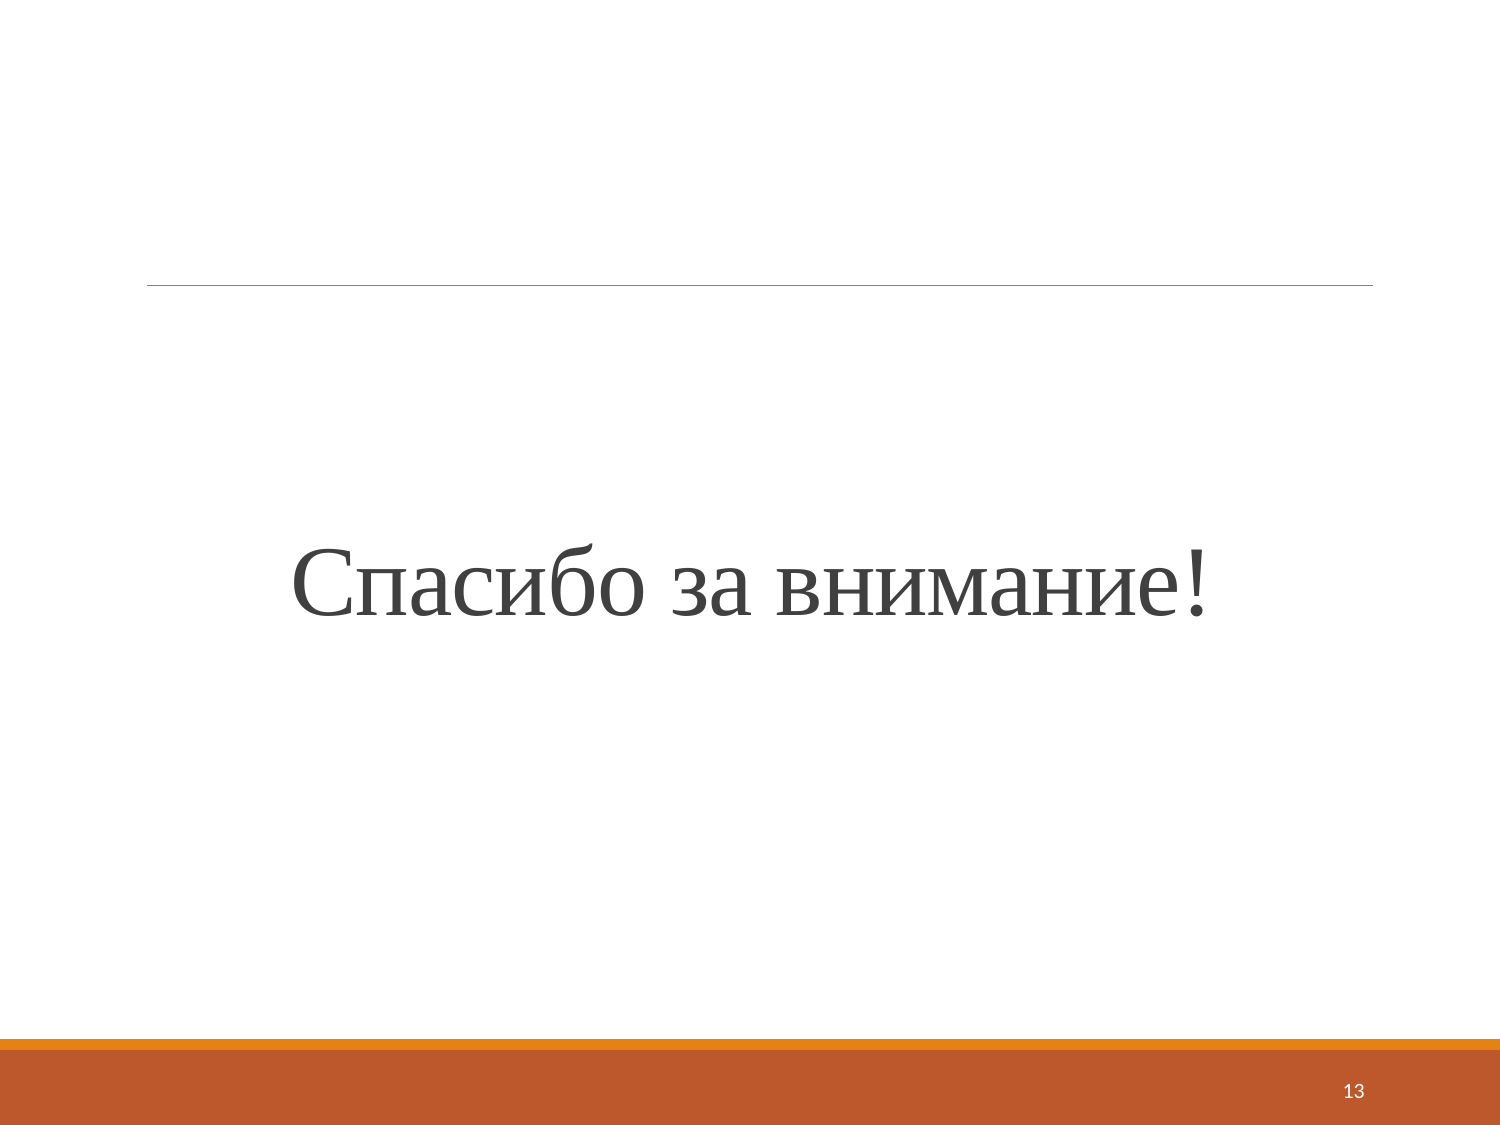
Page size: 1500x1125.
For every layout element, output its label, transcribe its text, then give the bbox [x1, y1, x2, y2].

title Спасибо за внимание! [76, 468, 1427, 643]
slide_number 13 [1218, 1059, 1380, 1120]
